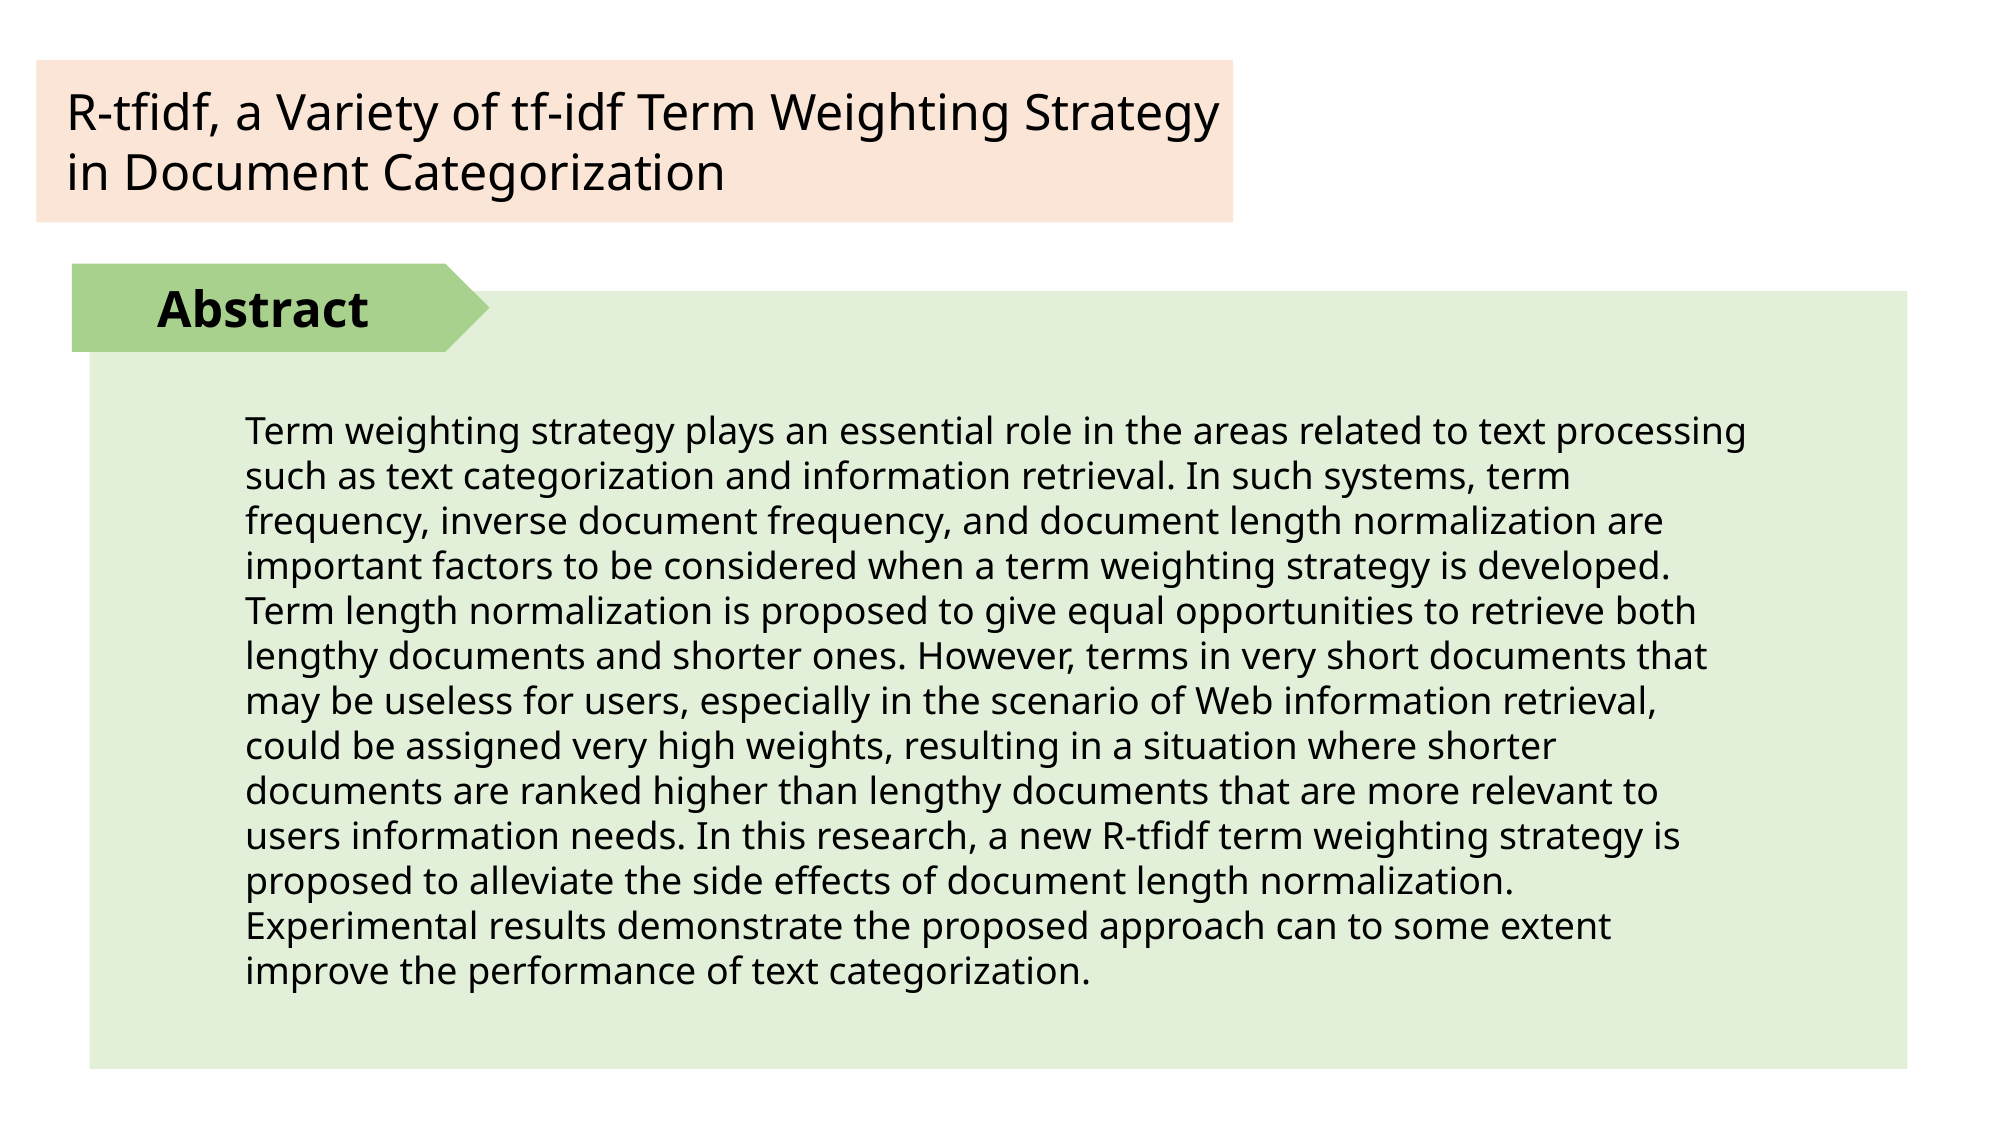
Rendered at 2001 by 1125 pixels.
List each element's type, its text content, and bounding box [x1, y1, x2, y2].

text_box Abstract [70, 262, 491, 353]
text_box [89, 290, 1908, 1070]
text_box [35, 59, 1234, 223]
text_box Term weighting strategy plays an essential role in the areas related to text processing such as text categorization and information retrieval. In such systems, term frequency, inverse document frequency, and document length normalization are important factors to be considered when a term weighting strategy is developed. Term length normalization is proposed to give equal opportunities to retrieve both lengthy documents and shorter ones. However, terms in very short documents that may be useless for users, especially in the scenario of Web information retrieval, could be assigned very high weights, resulting in a situation where shorter documents are ranked higher than lengthy documents that are more relevant to users information needs. In this research, a new R-tfidf term weighting strategy is proposed to alleviate the side effects of document length normalization. Experimental results demonstrate the proposed approach can to some extent improve the performance of text categorization. [230, 399, 1770, 1000]
text_box R-tfidf, a Variety of tf-idf Term Weighting Strategy in Document Categorization [51, 72, 1259, 208]
